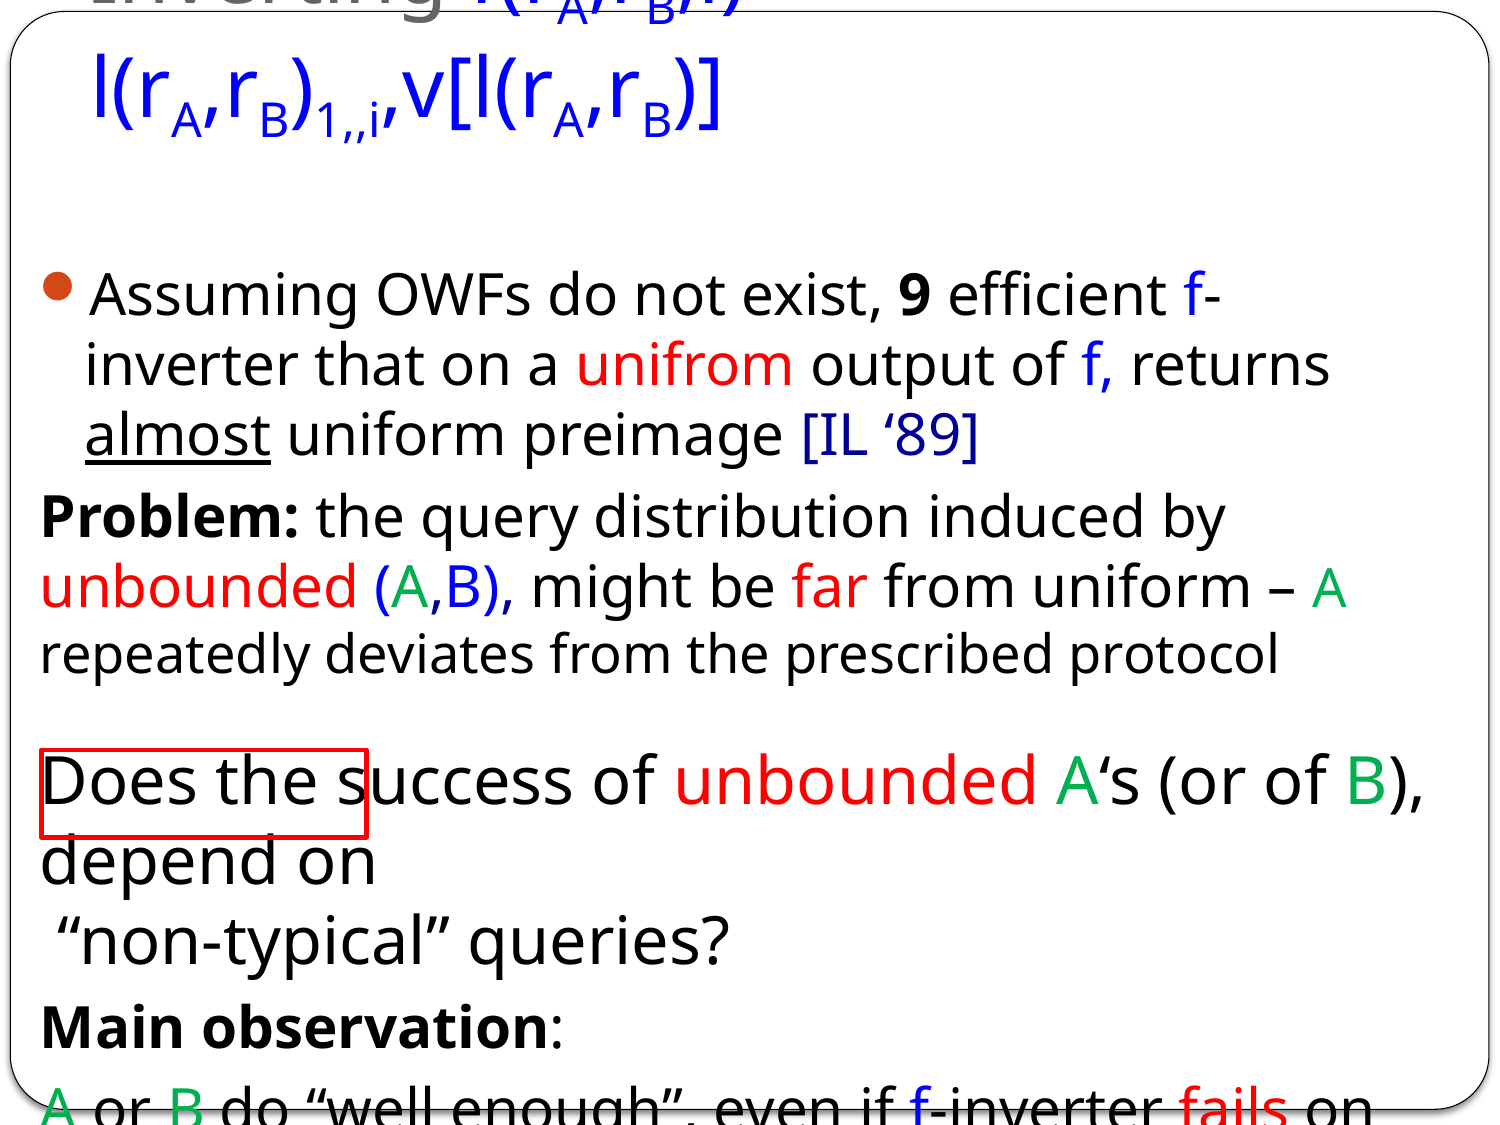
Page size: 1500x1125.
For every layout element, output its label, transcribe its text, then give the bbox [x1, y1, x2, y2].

text_box [40, 749, 367, 838]
list Assuming OWFs do not exist, 9 efficient f-inverter that on a unifrom output of f, returns almost uniform preimage [IL ‘89] Problem: the query distribution induced by unbounded (A,B), might be far from uniform – A repeatedly deviates from the prescribed protocol Does the success of unbounded A‘s (or of B), depend on “non-typical” queries? Main observation: A or B do “well enough”, even if f-inverter fails on non-typical queries [24, 249, 1451, 1088]
title Inverting f(rA,rB,i)= l(rA,rB)1,,i,v[l(rA,rB)] [74, 0, 1426, 163]
